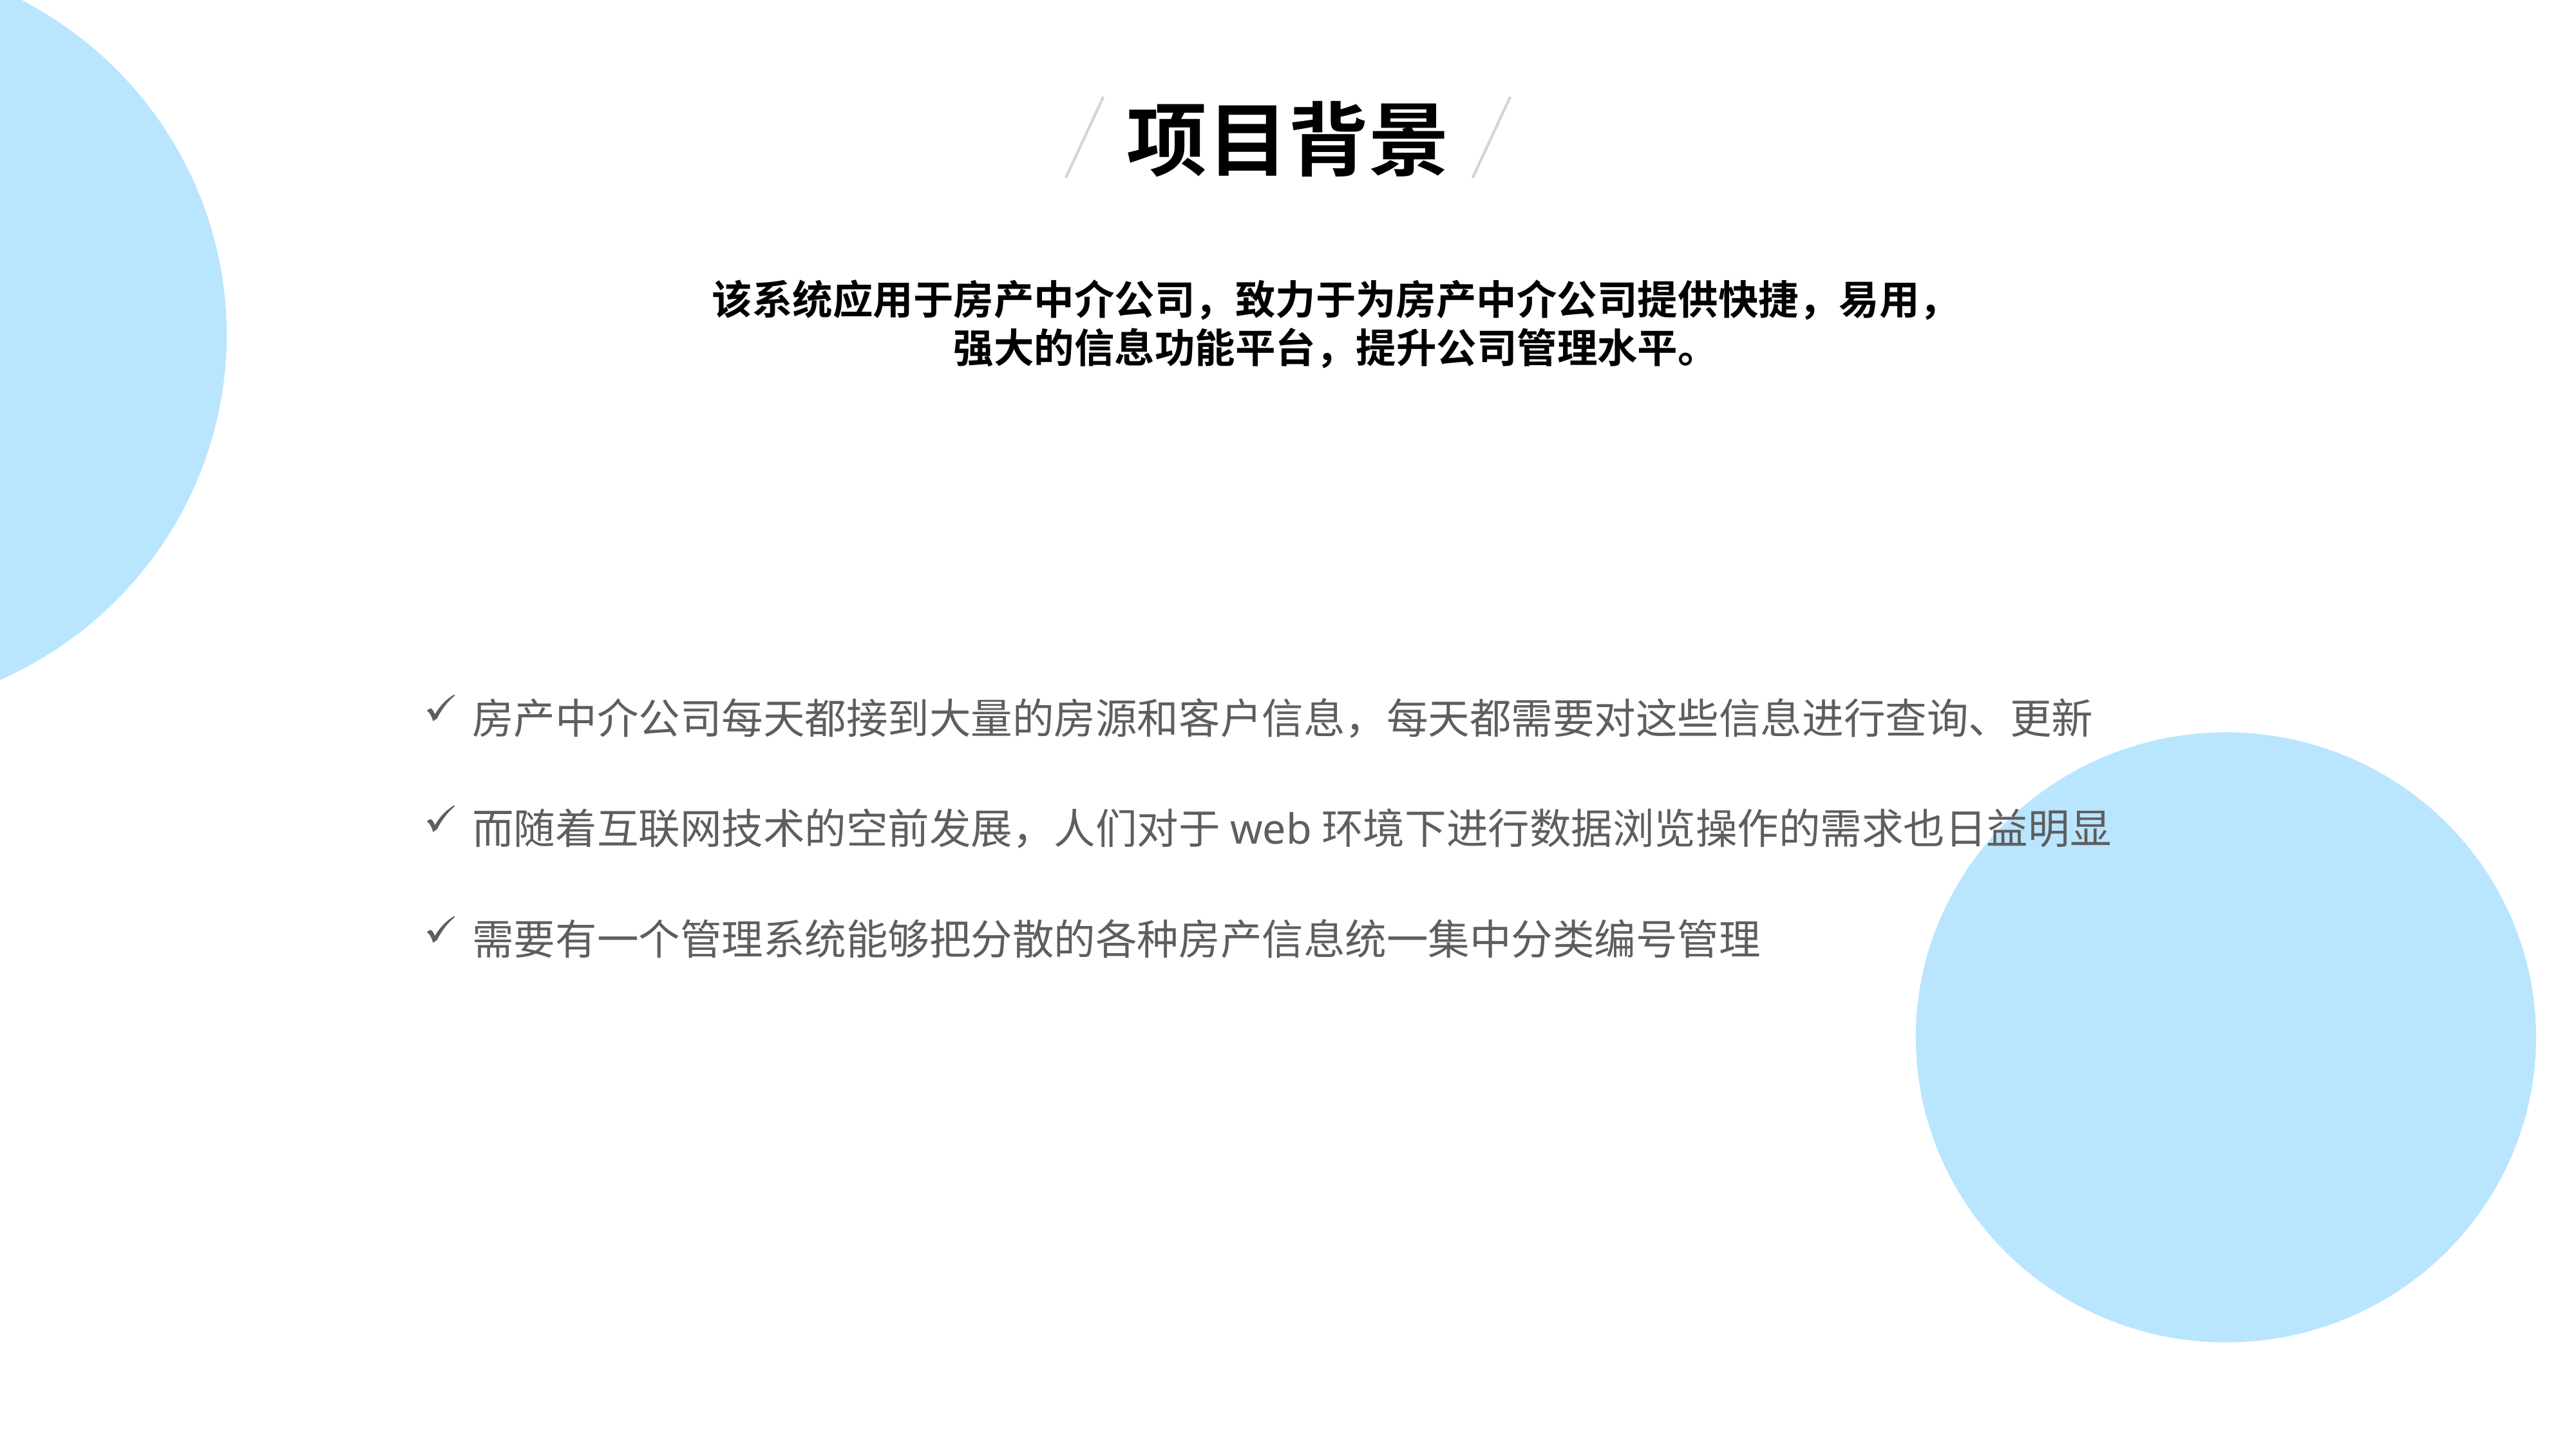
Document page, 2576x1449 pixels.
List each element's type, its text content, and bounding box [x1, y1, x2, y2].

text_box [0, 0, 227, 680]
text_box 房产中介公司每天都接到大量的房源和客户信息，每天都需要对这些信息进行查询、更新 而随着互联网技术的空前发展，人们对于web环境下进行数据浏览操作的需求也日益明显 需要有一个管理系统能够把分散的各种房产信息统一集中分类编号管理 [419, 636, 2253, 969]
text_box [1915, 734, 2537, 1343]
text_box 项目背景 [1121, 84, 1455, 191]
text_box 该系统应用于房产中介公司，致力于为房产中介公司提供快捷，易用，强大的信息功能平台，提升公司管理水平。 [692, 269, 1980, 375]
